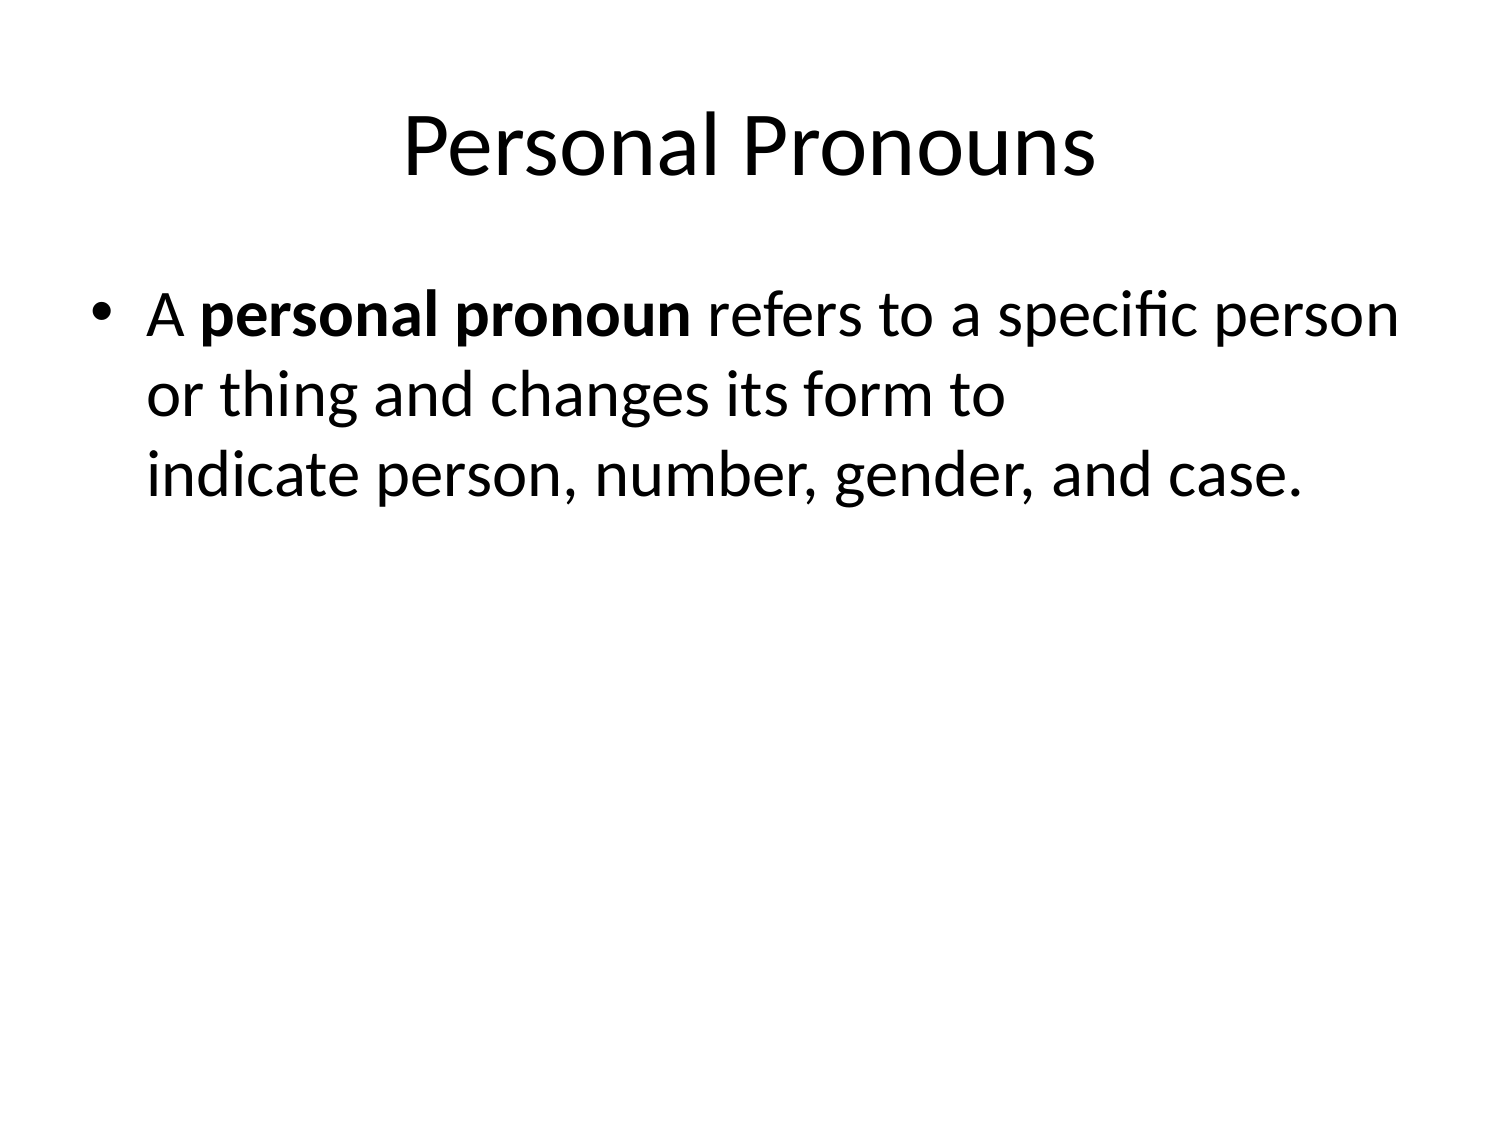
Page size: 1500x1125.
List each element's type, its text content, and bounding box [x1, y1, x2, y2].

list A personal pronoun refers to a specific person or thing and changes its form to indicate person, number, gender, and case. [75, 262, 1425, 1005]
title Personal Pronouns [75, 45, 1425, 233]
